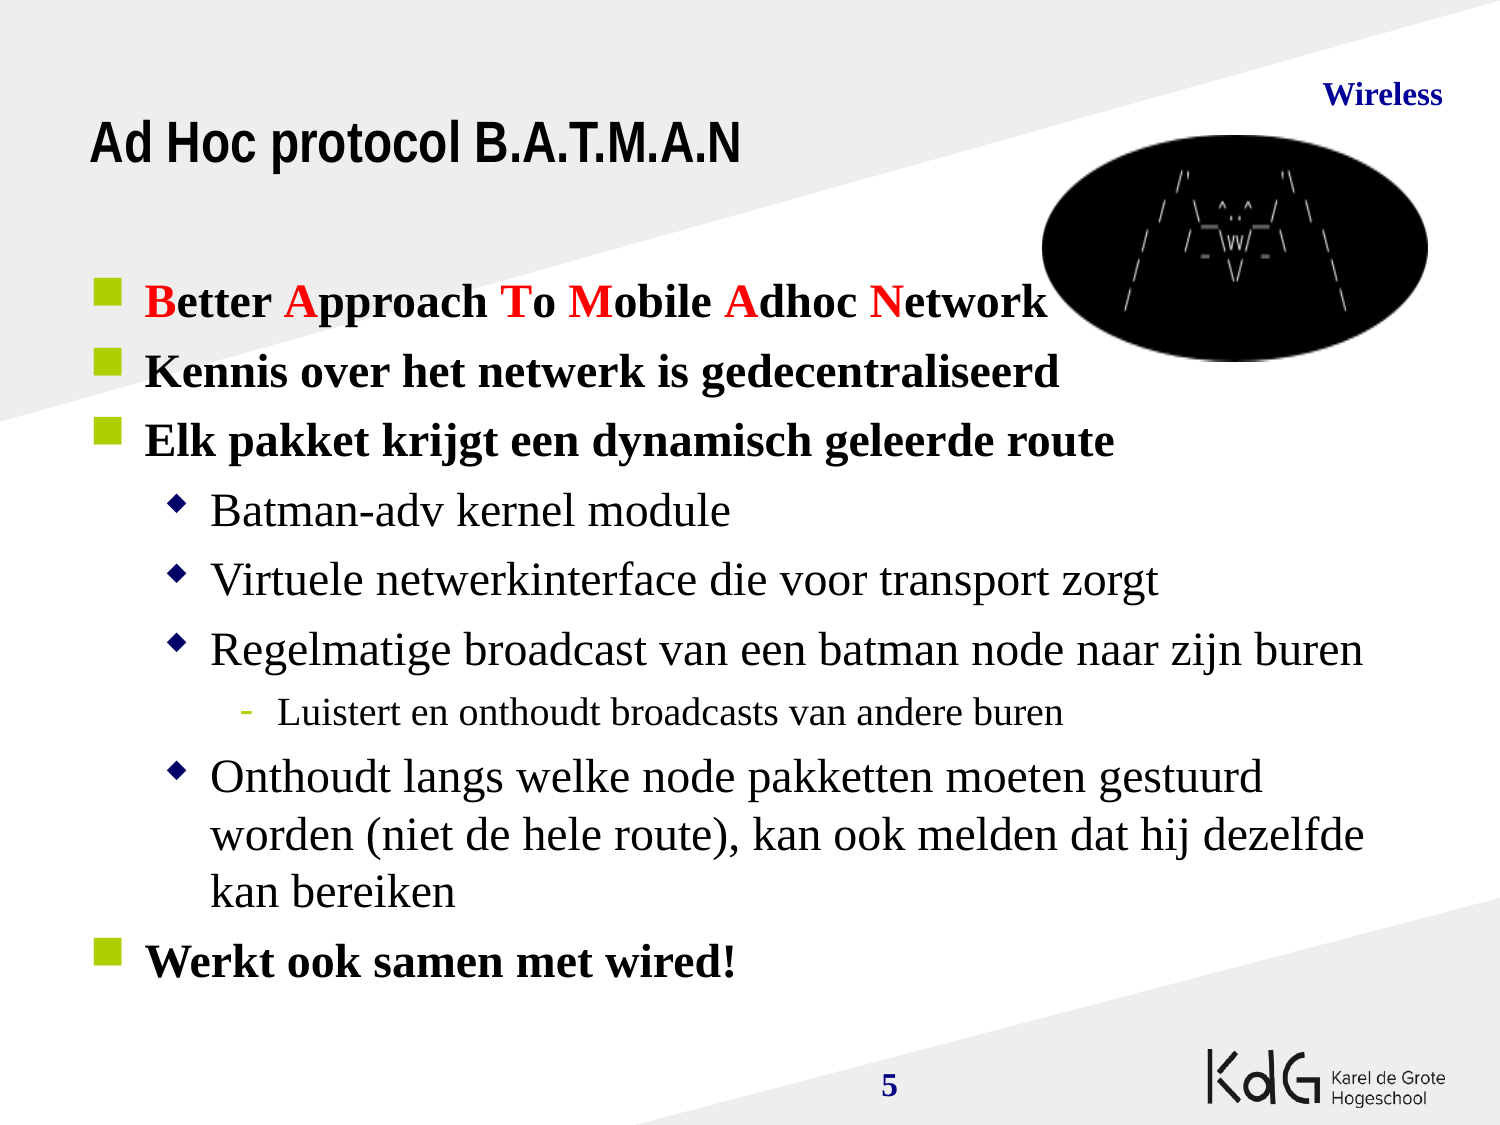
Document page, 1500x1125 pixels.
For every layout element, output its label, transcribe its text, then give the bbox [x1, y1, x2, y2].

picture [1042, 134, 1428, 362]
text_box Ad Hoc protocol B.A.T.M.A.N [74, 45, 1425, 233]
text_box Better Approach To Mobile Adhoc Network Kennis over het netwerk is gedecentraliseerd Elk pakket krijgt een dynamisch geleerde route Batman-adv kernel module Virtuele netwerkinterface die voor transport zorgt Regelmatige broadcast van een batman node naar zijn buren Luistert en onthoudt broadcasts van andere buren Onthoudt langs welke node pakketten moeten gestuurd worden (niet de hele route), kan ook melden dat hij dezelfde kan bereiken Werkt ook samen met wired! [74, 262, 1425, 1005]
picture [1199, 1042, 1471, 1113]
